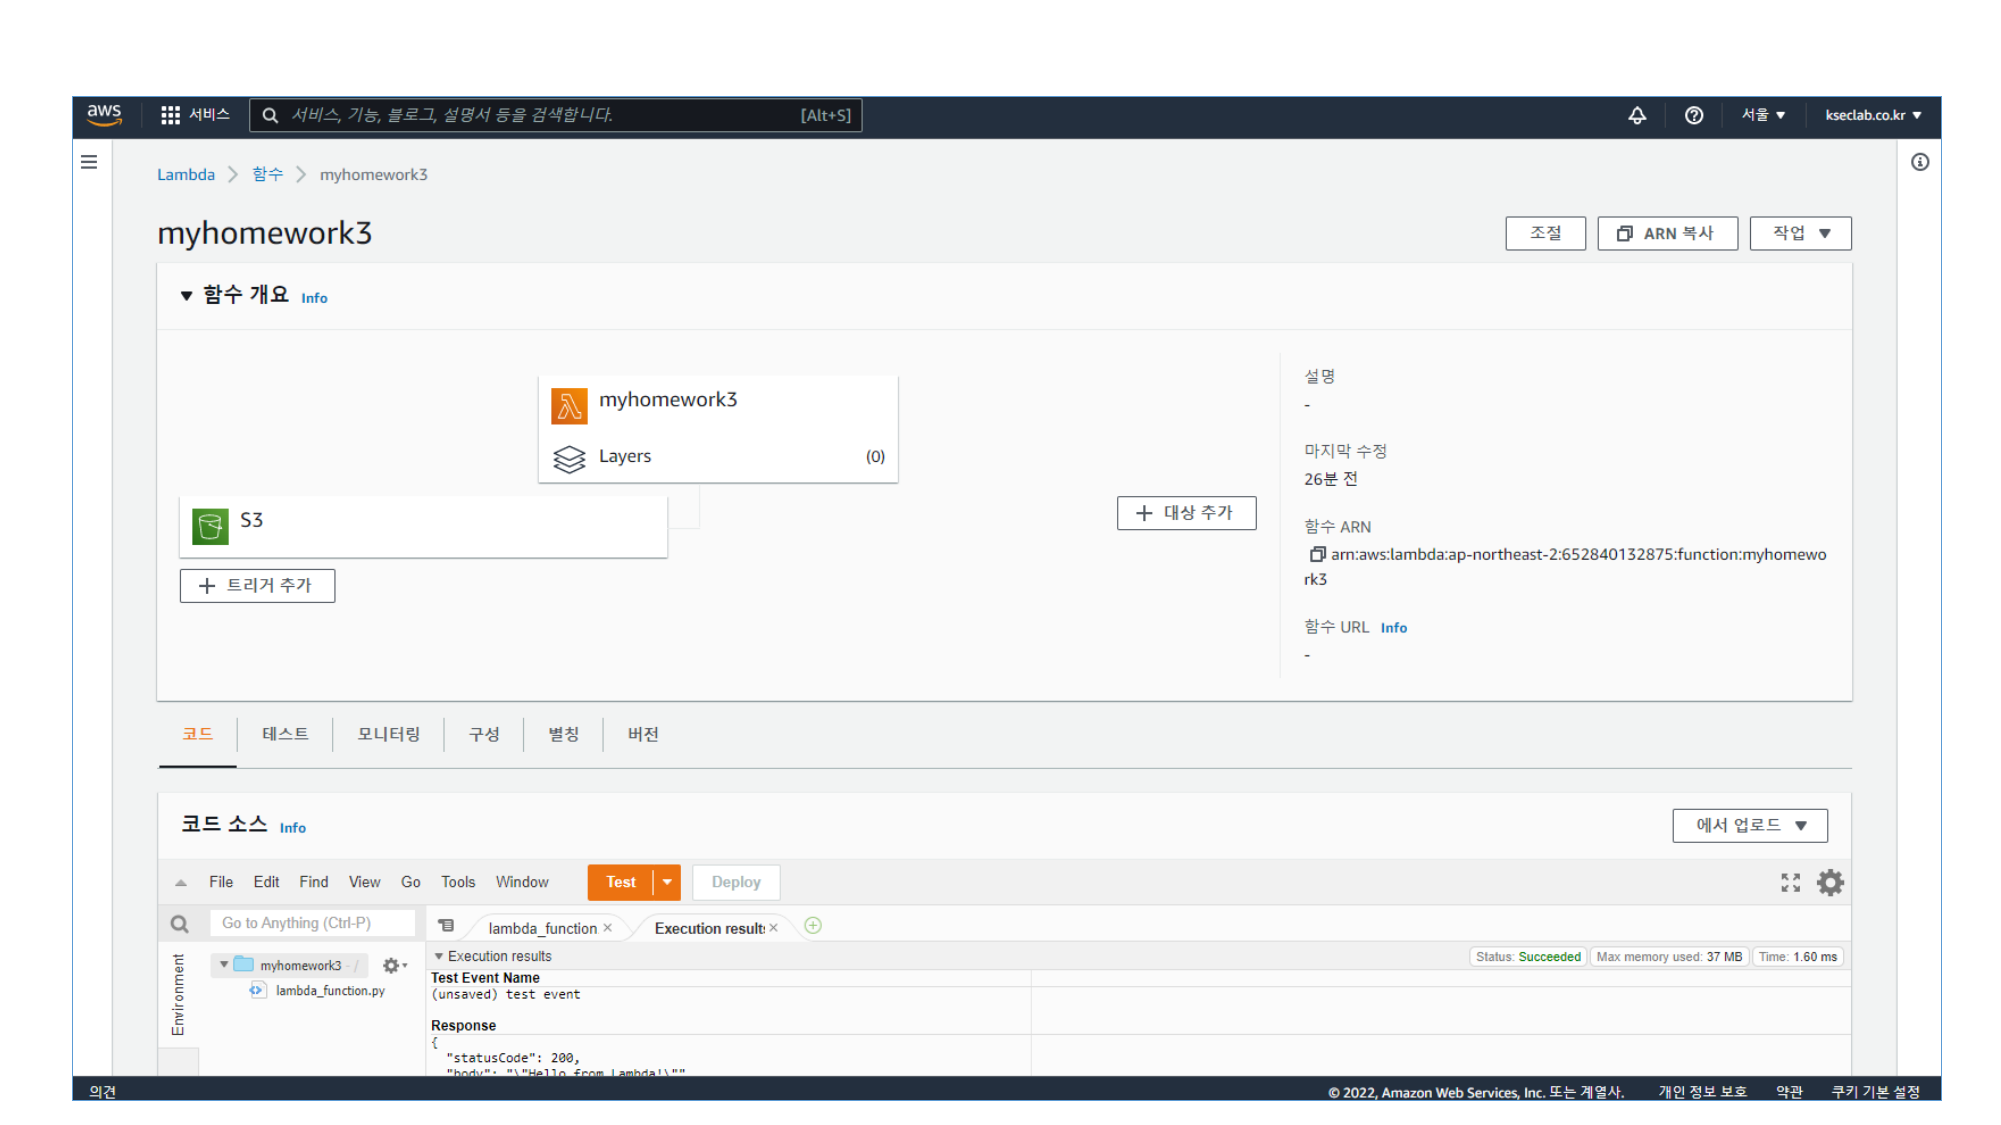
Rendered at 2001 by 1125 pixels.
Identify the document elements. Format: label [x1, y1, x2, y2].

picture [72, 96, 1942, 1101]
